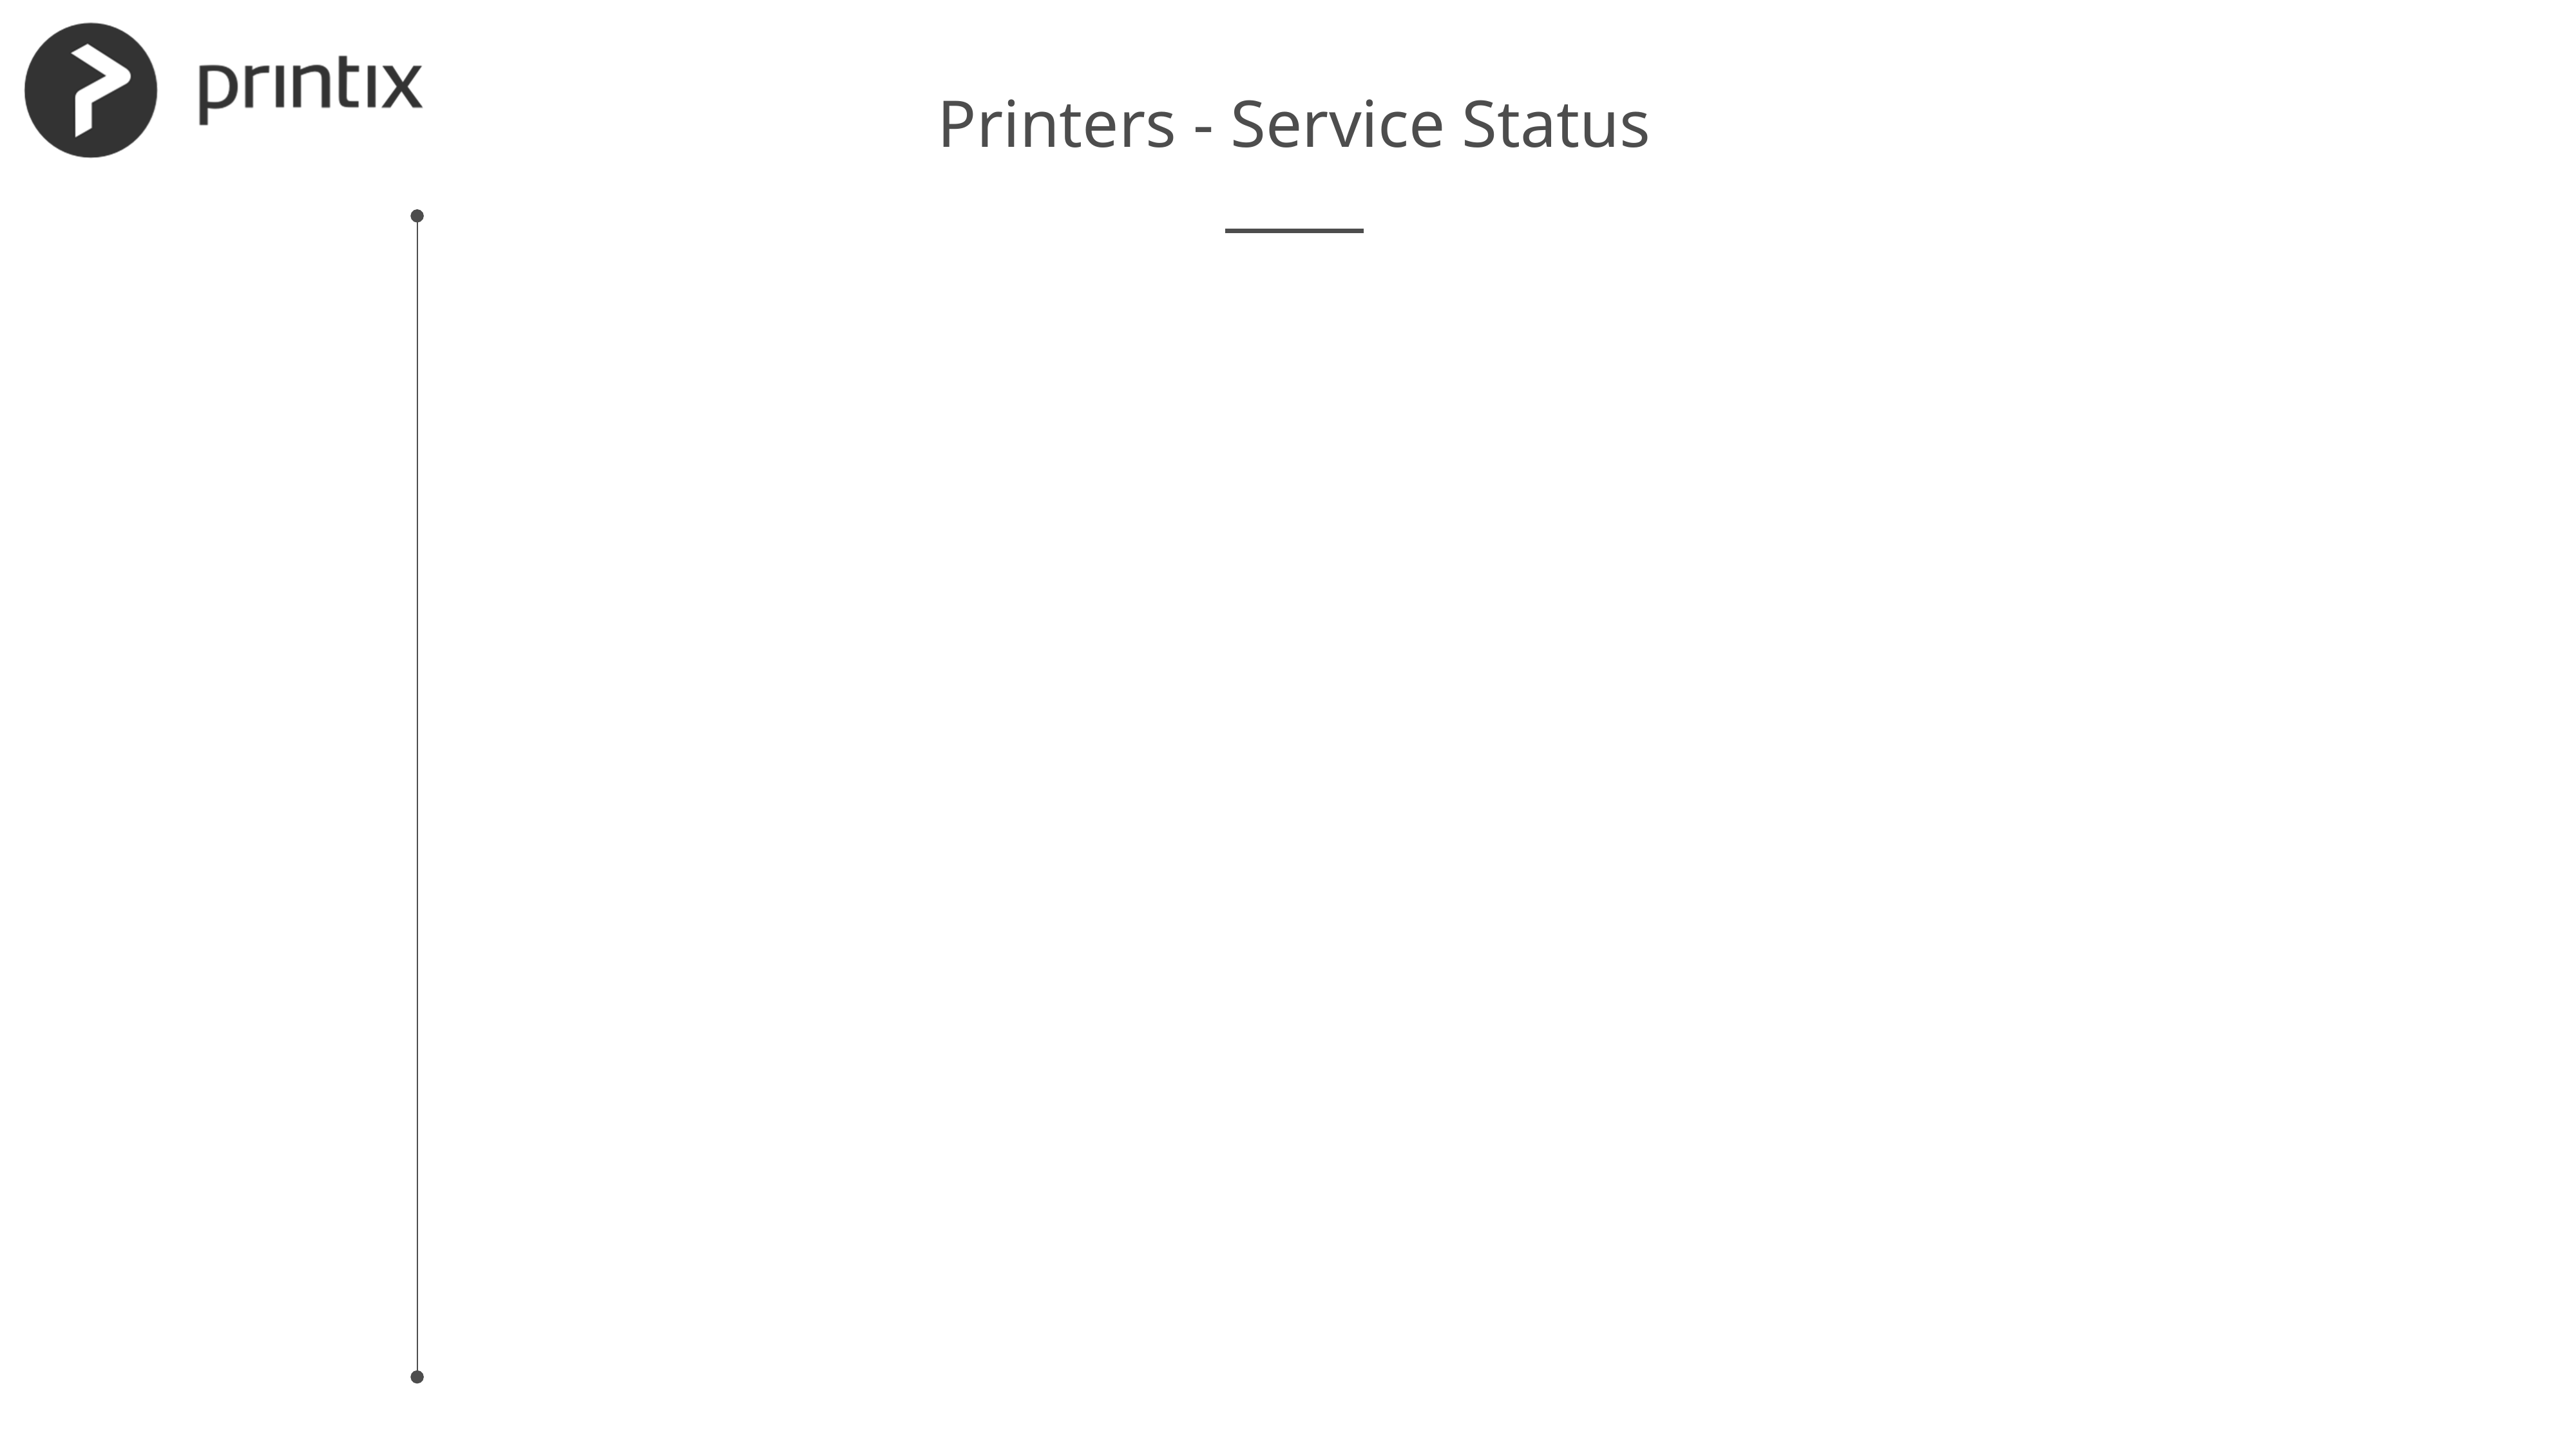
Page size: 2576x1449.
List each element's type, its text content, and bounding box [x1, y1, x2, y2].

picture [24, 23, 423, 158]
text_box Printers - Service Status [928, 78, 1661, 166]
